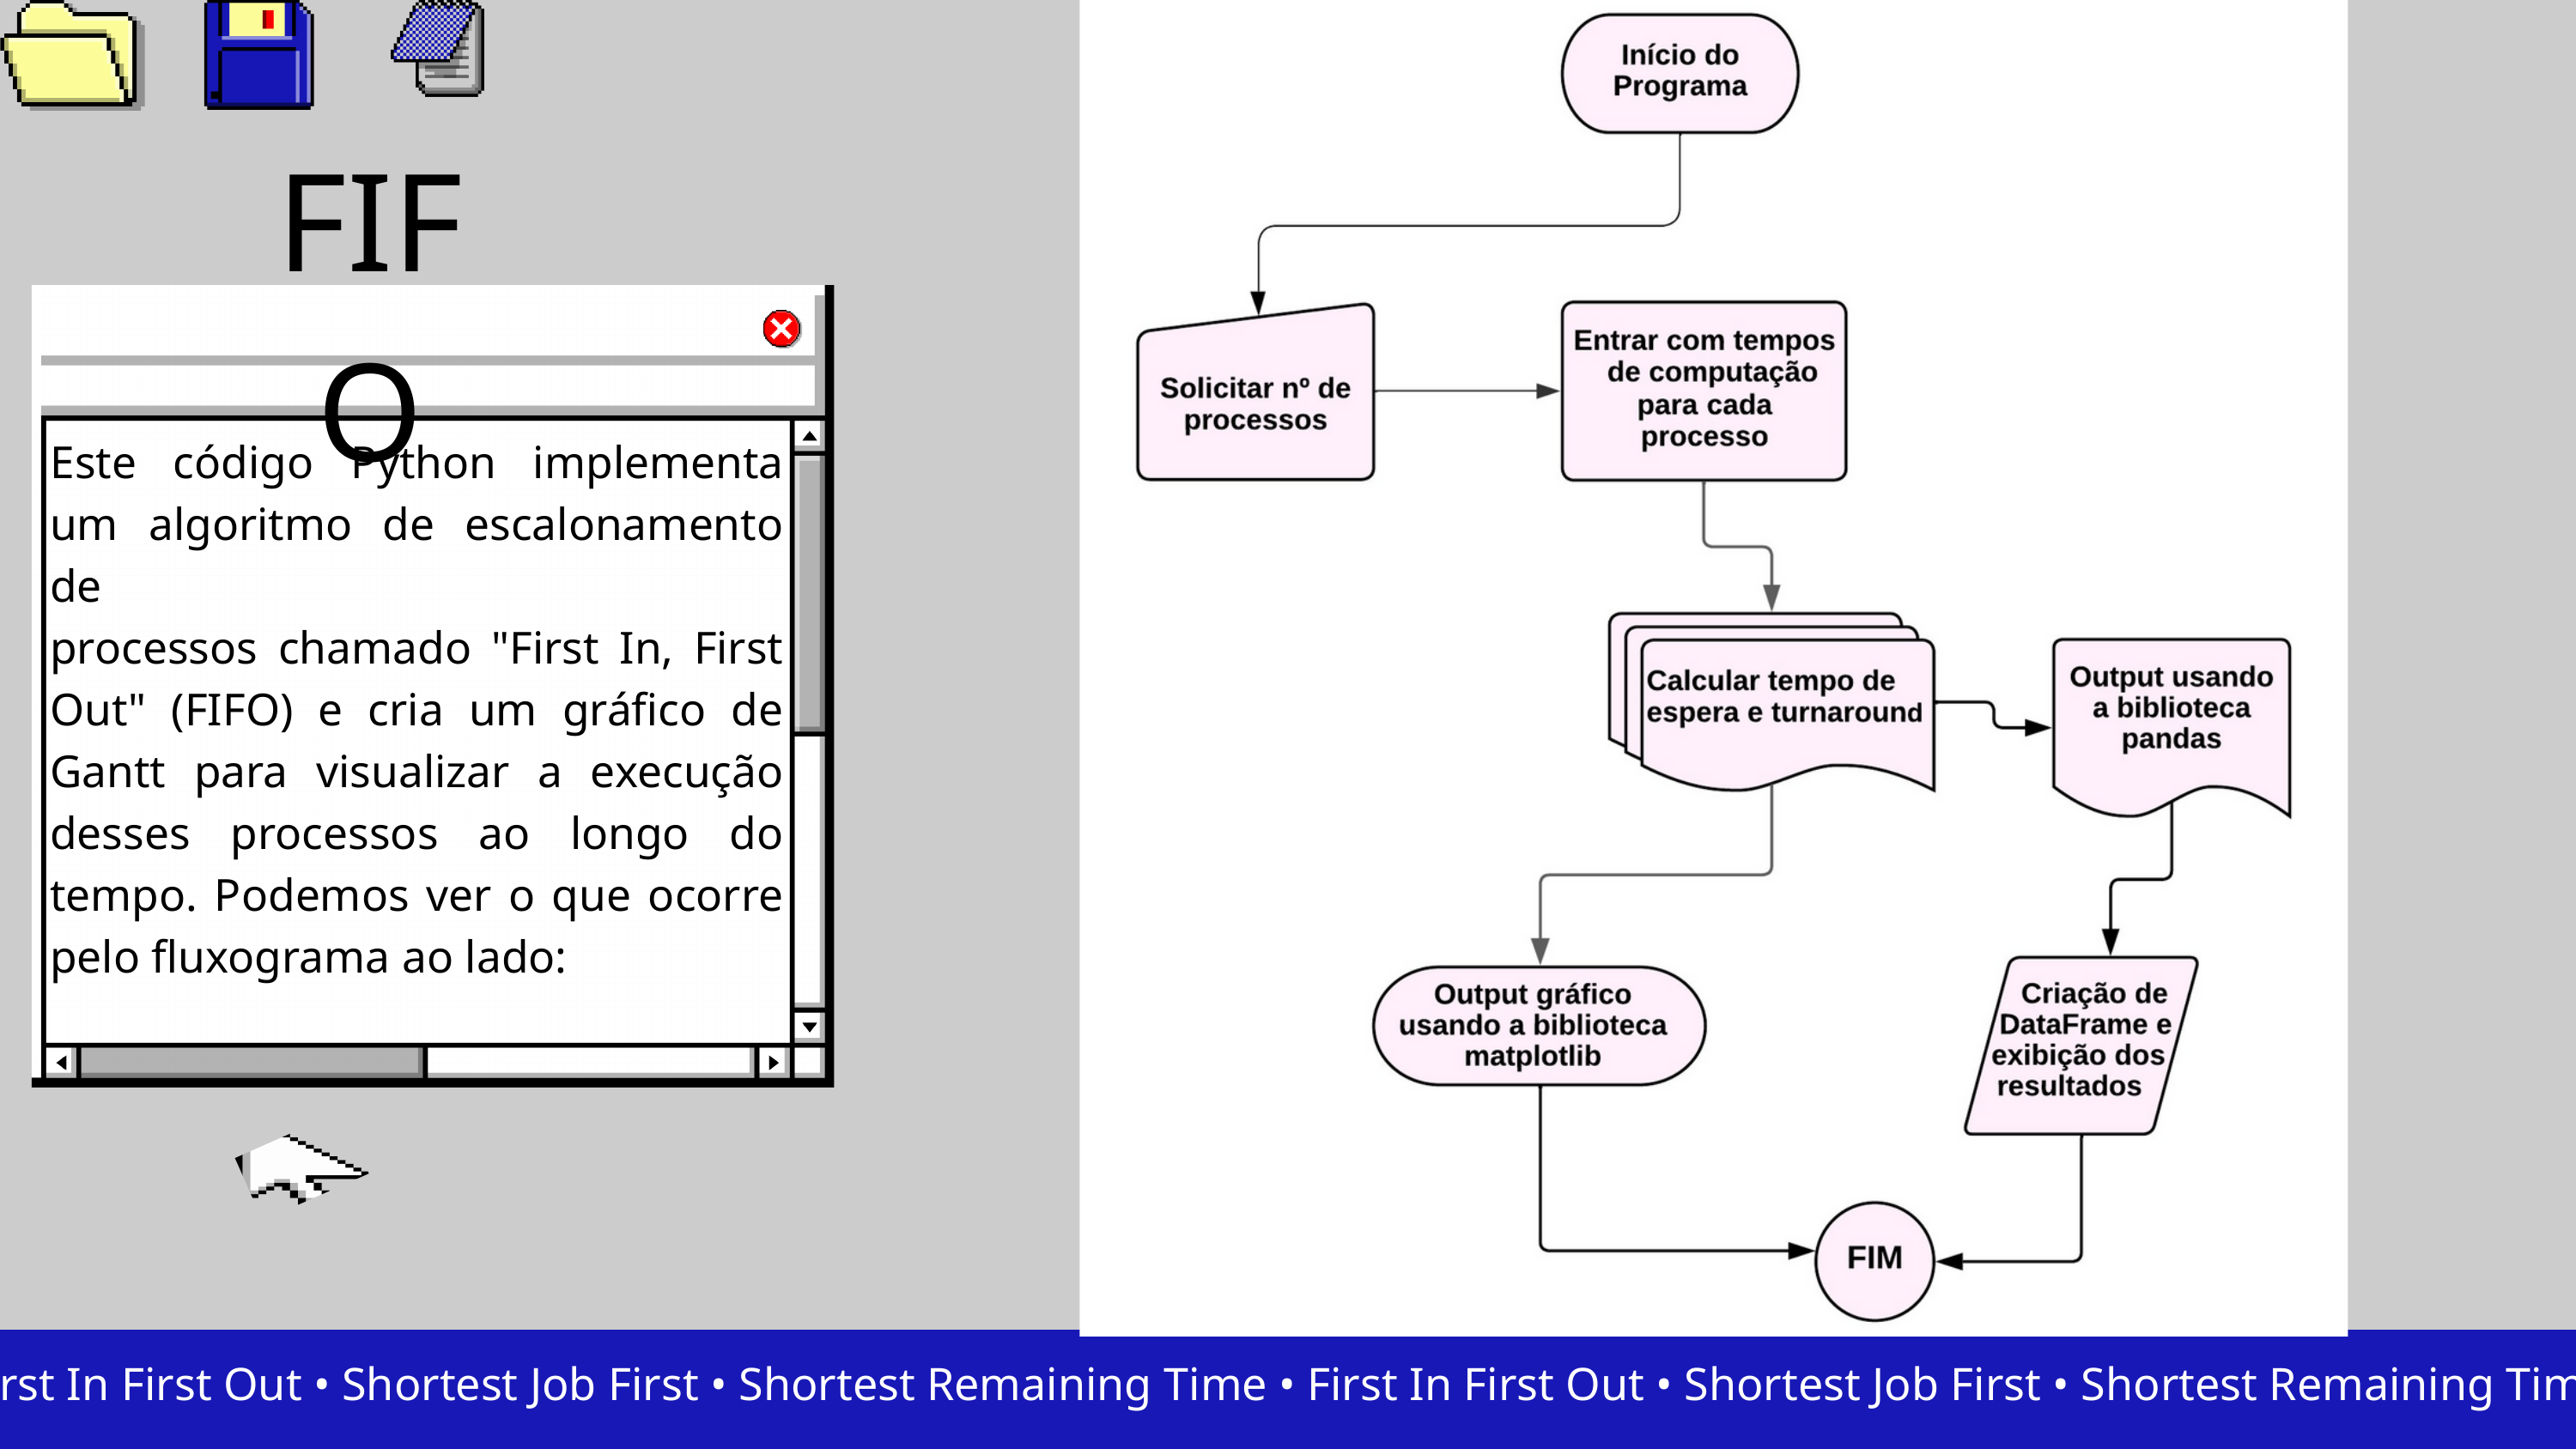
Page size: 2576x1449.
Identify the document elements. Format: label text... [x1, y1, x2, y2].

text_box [31, 284, 835, 1088]
text_box [1079, 0, 2348, 1333]
text_box FIFO [234, 109, 506, 283]
text_box [0, 0, 145, 111]
text_box [204, 0, 314, 110]
text_box [234, 1111, 369, 1221]
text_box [0, 1336, 2576, 1449]
text_box [391, 0, 484, 97]
